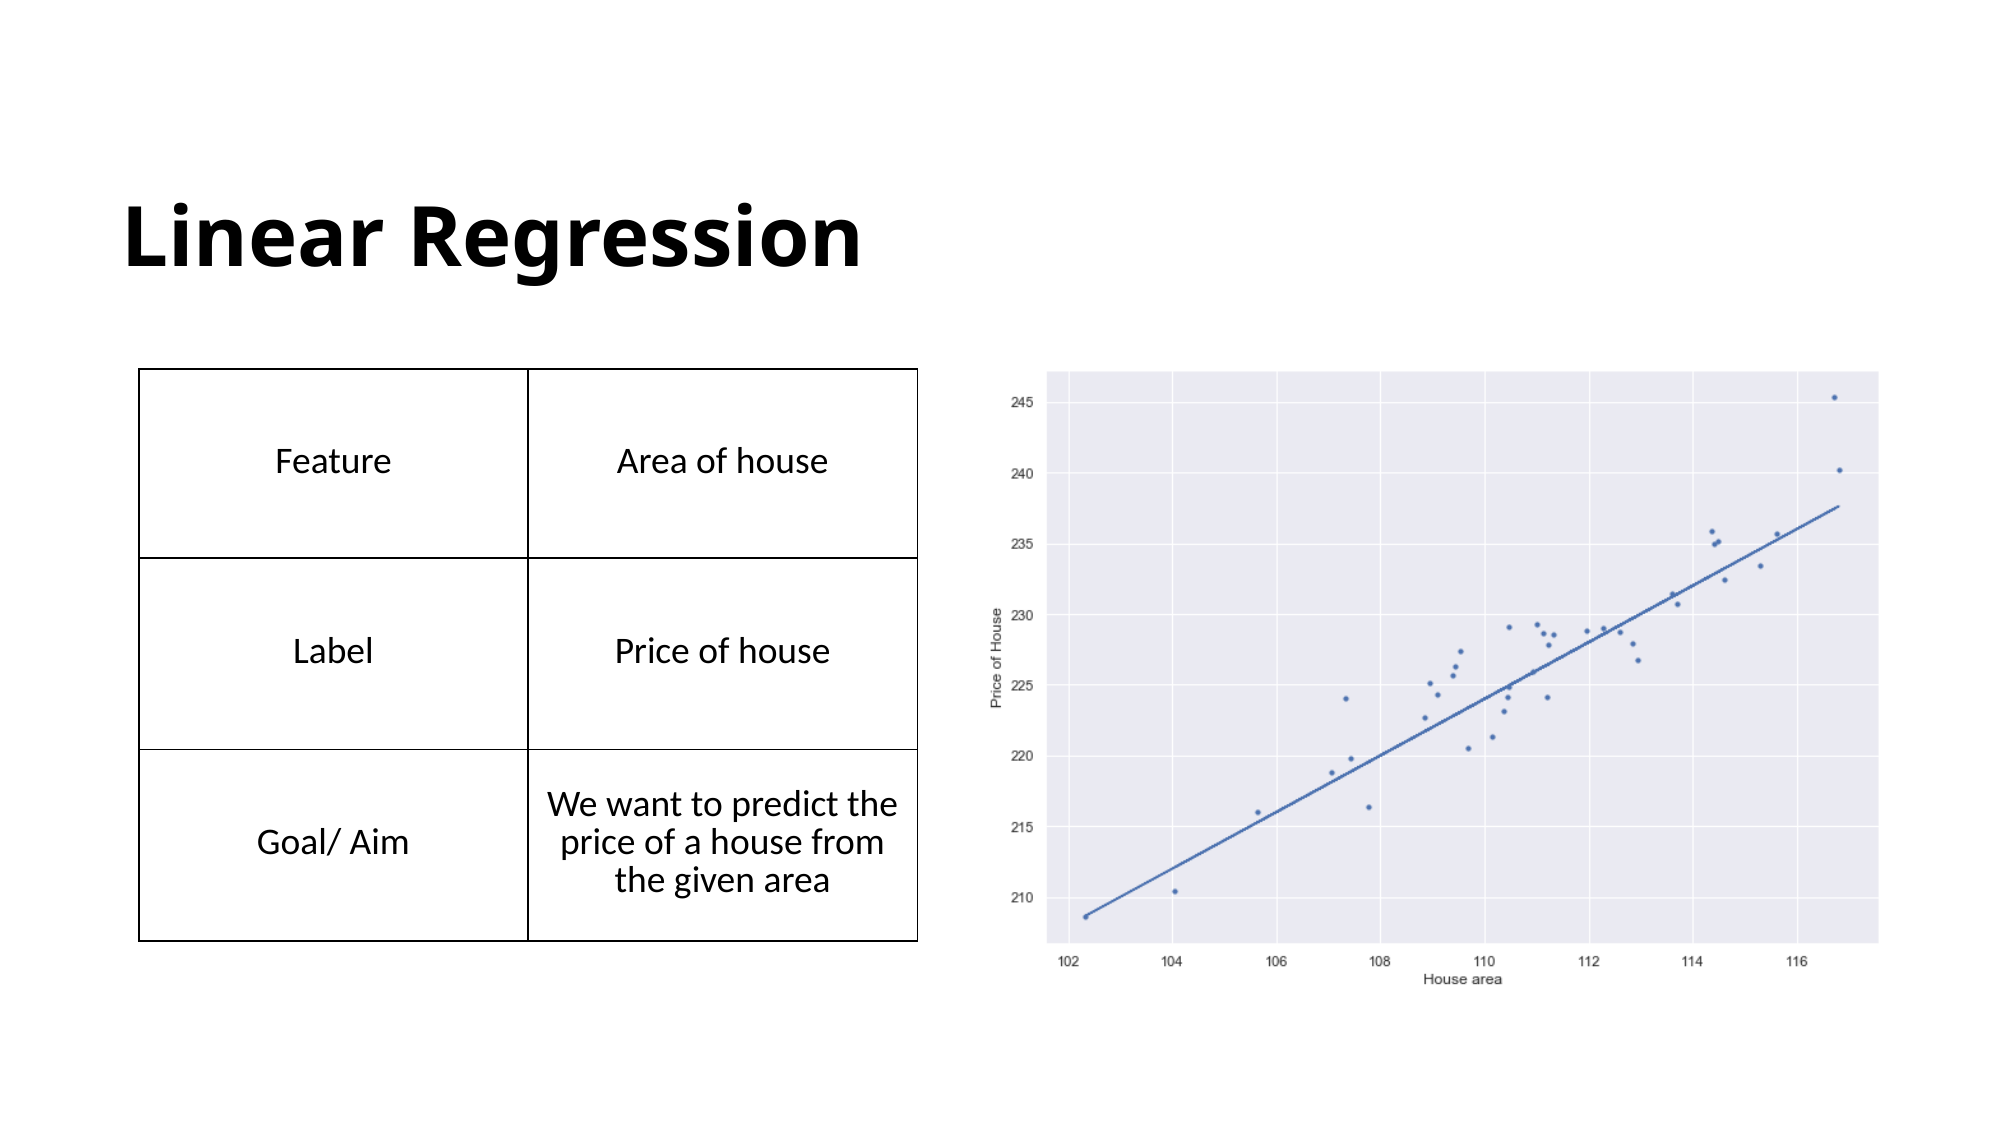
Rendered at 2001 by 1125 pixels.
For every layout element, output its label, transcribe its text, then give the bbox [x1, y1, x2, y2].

title Linear Regression [106, 103, 918, 370]
table_cell Label [140, 559, 527, 749]
table_cell Price of house [529, 559, 917, 749]
table_cell Goal/ Aim [140, 750, 527, 940]
table_cell We want to predict the price of a house from the given area [529, 750, 917, 940]
table_header Feature [140, 370, 527, 557]
table_header Area of house [529, 370, 917, 557]
picture [973, 369, 1926, 997]
